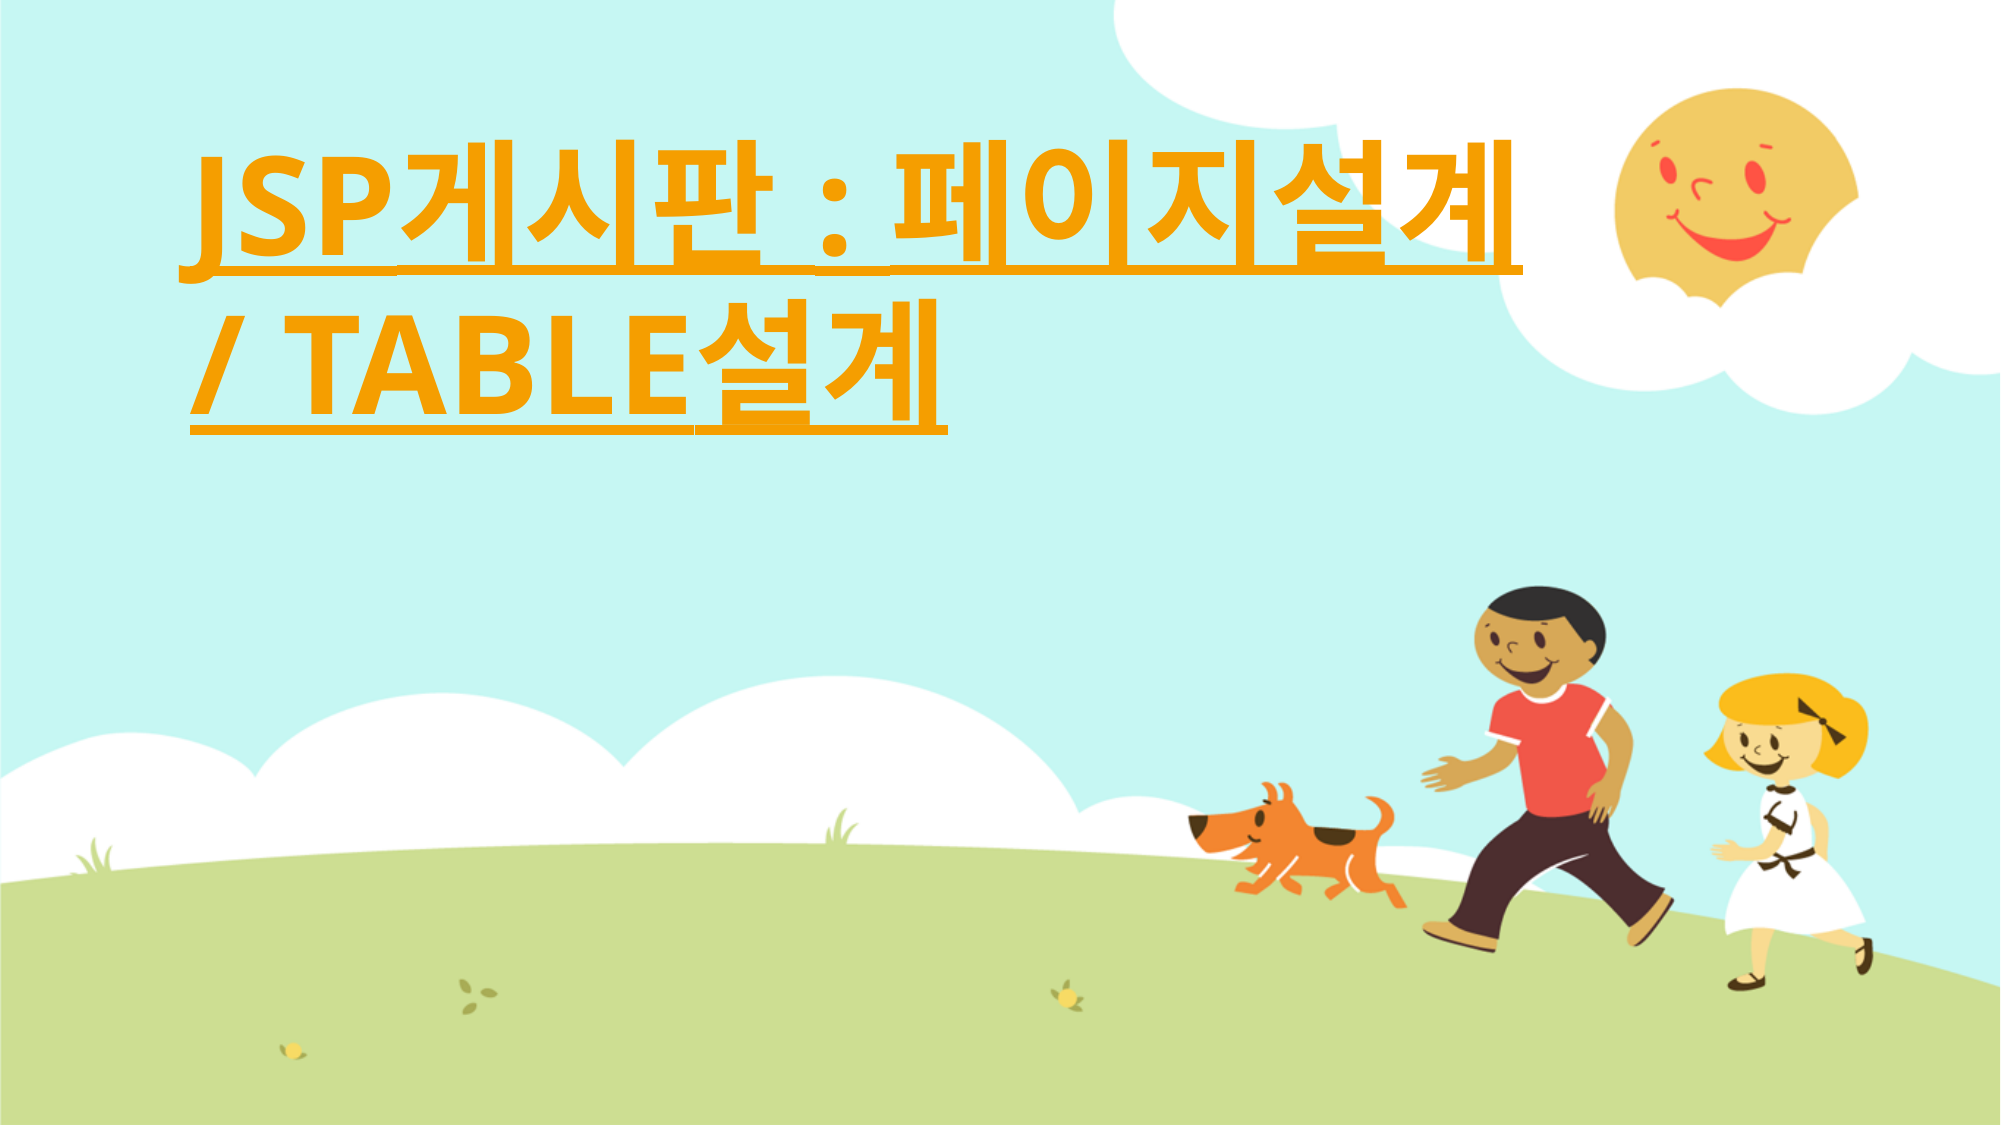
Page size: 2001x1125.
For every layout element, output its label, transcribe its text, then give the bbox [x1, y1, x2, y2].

title JSP게시판 : 페이지설계/ TABLE설계 [174, 50, 1959, 455]
picture [0, 0, 2001, 1125]
